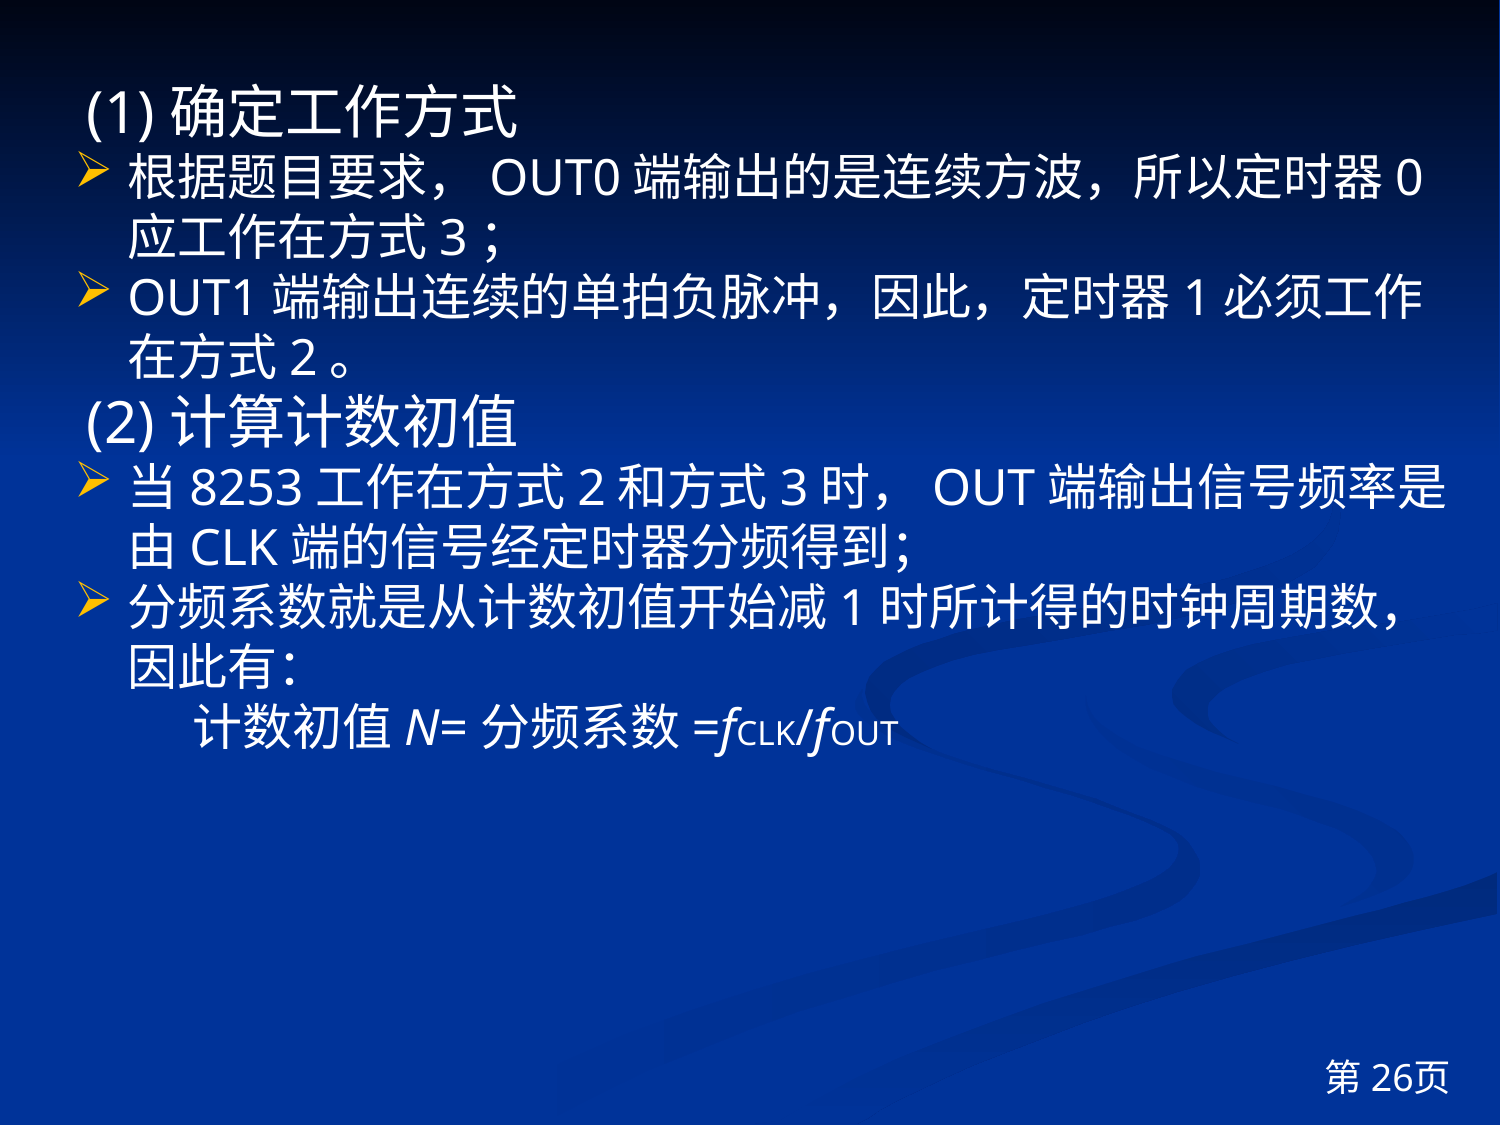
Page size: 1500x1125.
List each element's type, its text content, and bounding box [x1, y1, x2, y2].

text_box 第26页 [1104, 1046, 1467, 1103]
list (1)确定工作方式 根据题目要求，OUT0端输出的是连续方波，所以定时器0应工作在方式3； OUT1端输出连续的单拍负脉冲，因此，定时器1必须工作在方式2。 (2)计算计数初值 当8253工作在方式2和方式3时，OUT端输出信号频率是由CLK端的信号经定时器分频得到； 分频系数就是从计数初值开始减1时所计得的时钟周期数，因此有： 计数初值N=分频系数=fCLK/fOUT [41, 67, 1467, 969]
